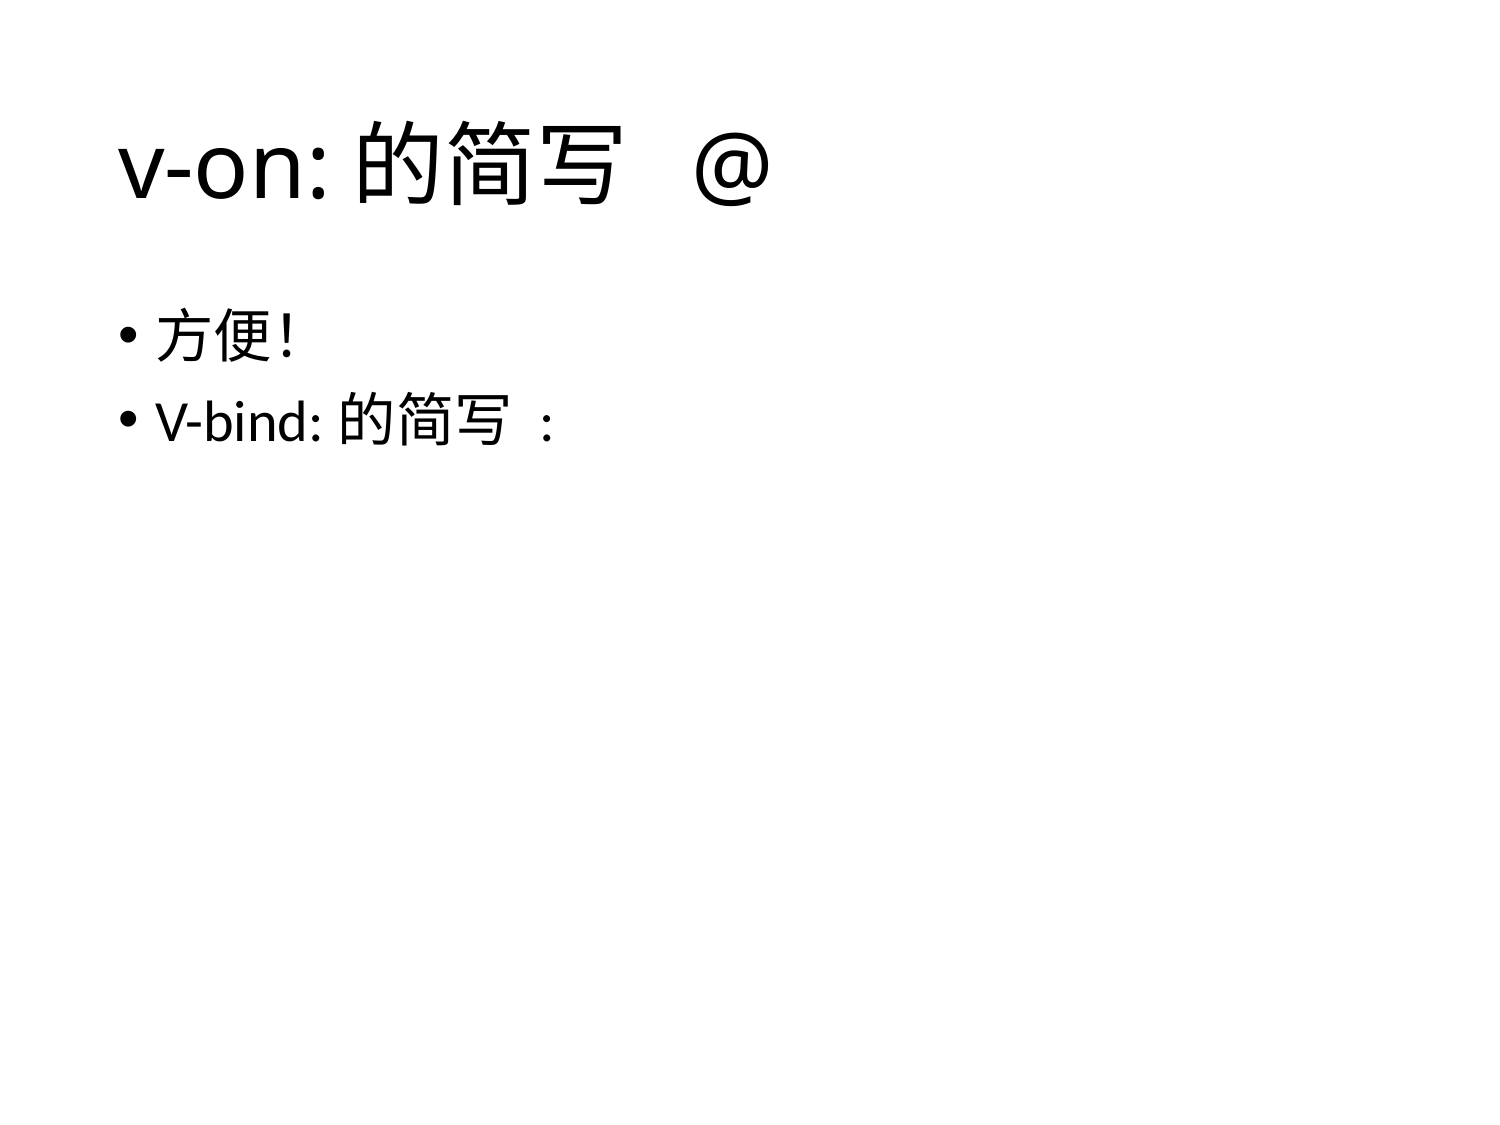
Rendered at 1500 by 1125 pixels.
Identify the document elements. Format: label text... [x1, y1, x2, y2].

title v-on:的简写 @ [103, 59, 1397, 278]
list 方便！ V-bind:的简写 : [103, 299, 1397, 1014]
